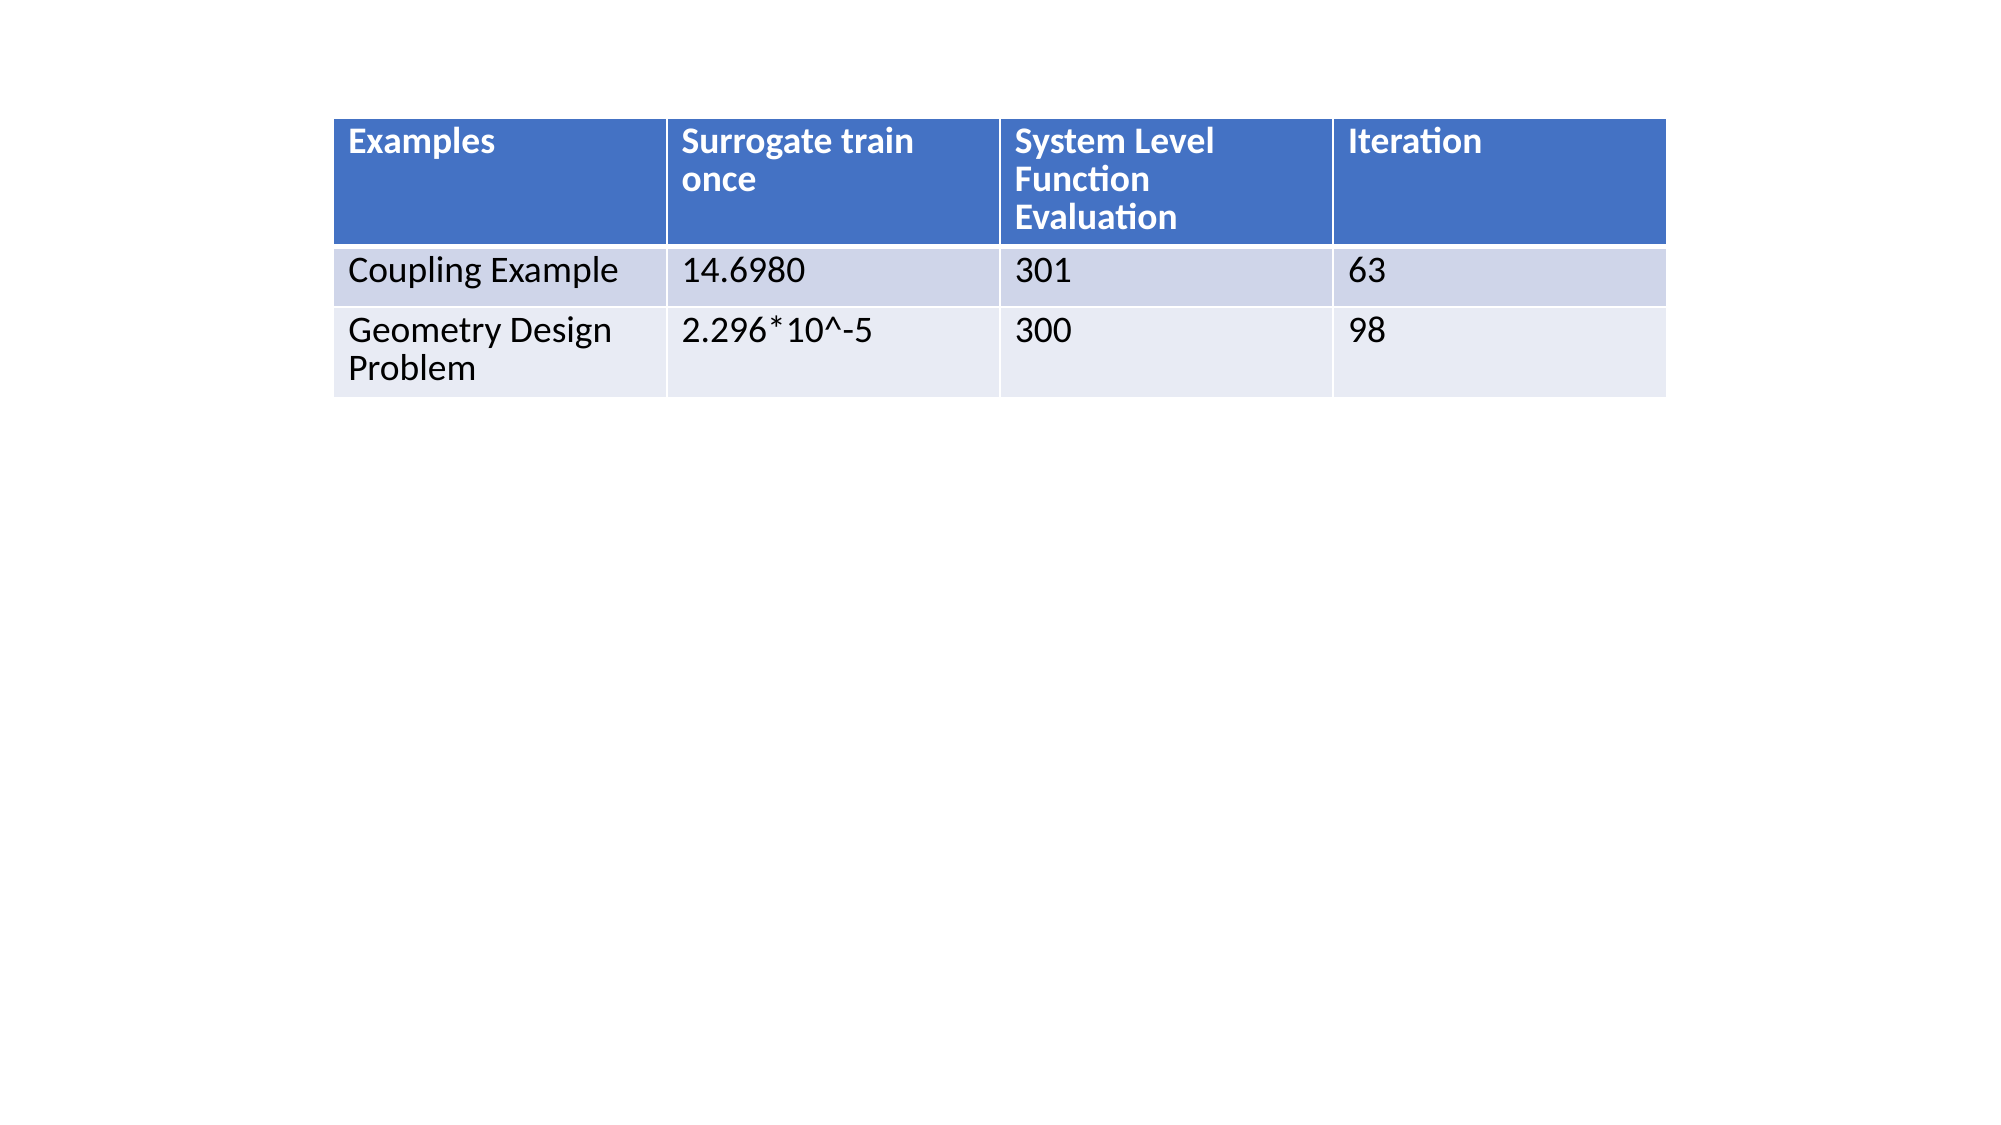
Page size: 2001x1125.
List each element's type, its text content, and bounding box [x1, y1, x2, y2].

table_cell 300 [1001, 308, 1332, 397]
table_cell 98 [1334, 308, 1666, 397]
table_header Surrogate train once [668, 119, 999, 244]
table_cell 14.6980 [668, 249, 999, 306]
table_cell Geometry Design Problem [334, 308, 666, 397]
table_header Examples [334, 119, 666, 244]
table_cell 301 [1001, 249, 1332, 306]
table_cell Coupling Example [334, 249, 666, 306]
table_header Iteration [1334, 119, 1666, 244]
table_cell 63 [1334, 249, 1666, 306]
table_cell 2.296*10^-5 [668, 308, 999, 397]
table_header System Level Function Evaluation [1001, 119, 1332, 244]
